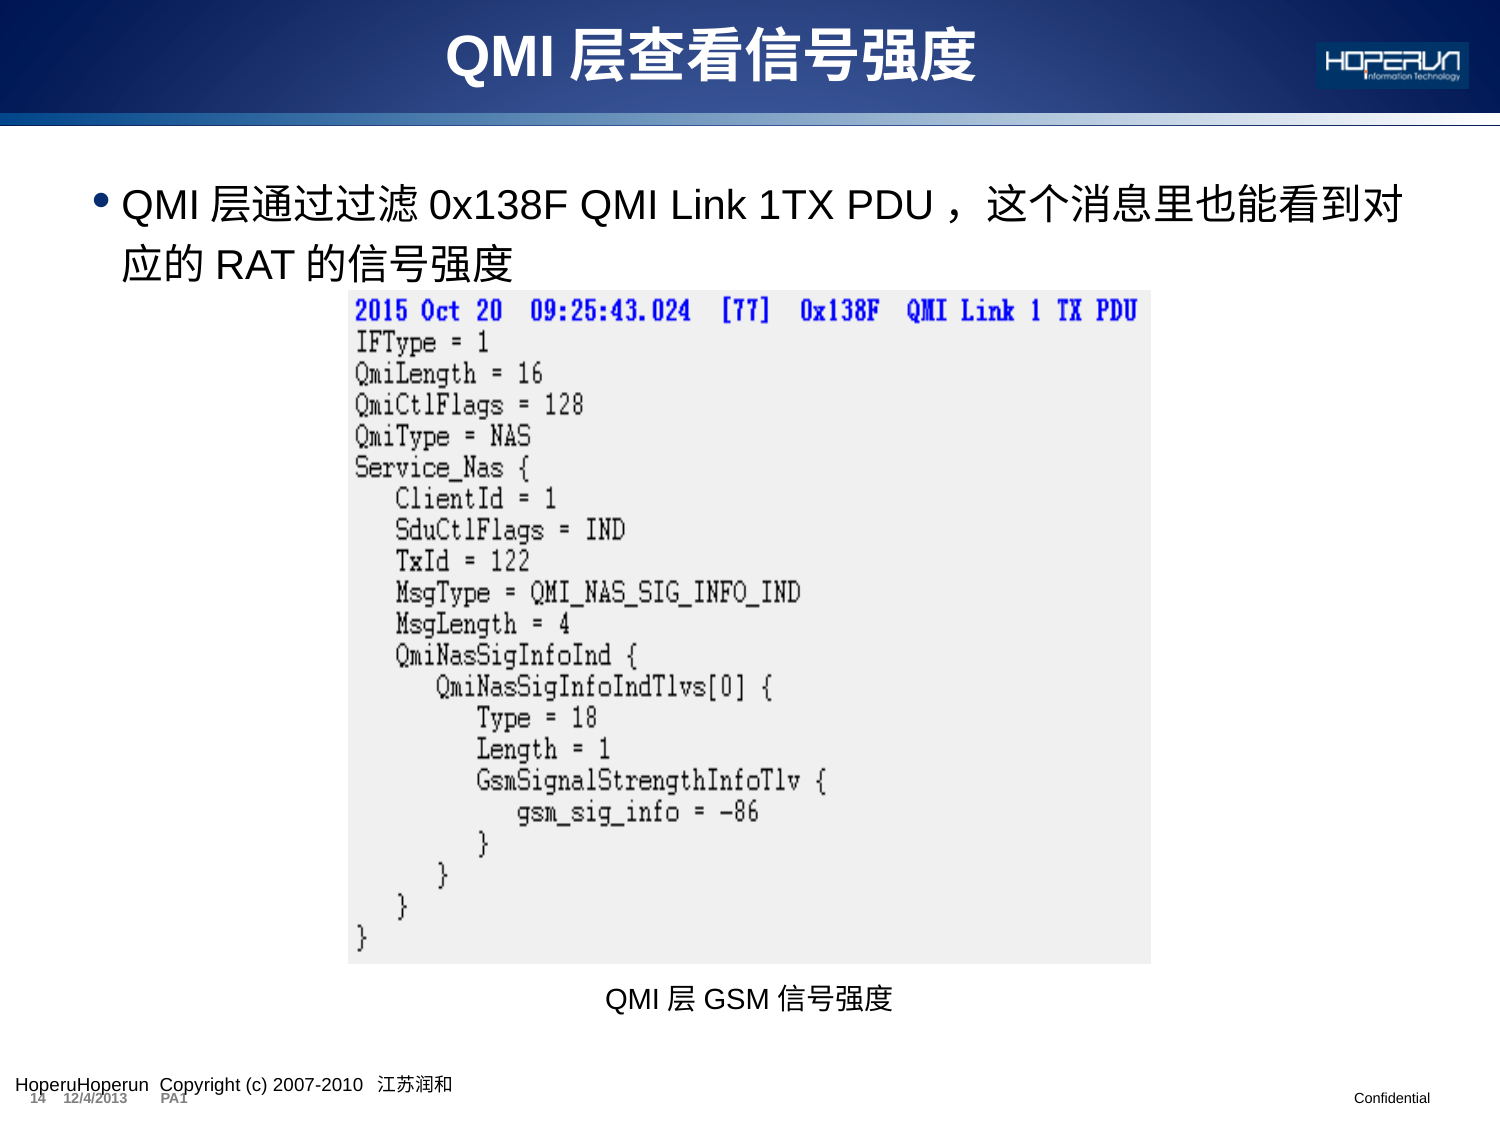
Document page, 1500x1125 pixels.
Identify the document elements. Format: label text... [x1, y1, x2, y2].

title QMI层查看信号强度 [0, 0, 1424, 107]
list QMI层通过过滤0x138F QMI Link 1TX PDU，这个消息里也能看到对应的RAT的信号强度 [76, 160, 1424, 292]
footer HoperuHoperun Copyright (c) 2007-2010 江苏润和 [0, 1065, 1069, 1101]
picture [348, 290, 1151, 965]
picture [0, 0, 1500, 114]
text_box QMI层GSM信号强度 [590, 973, 909, 1023]
